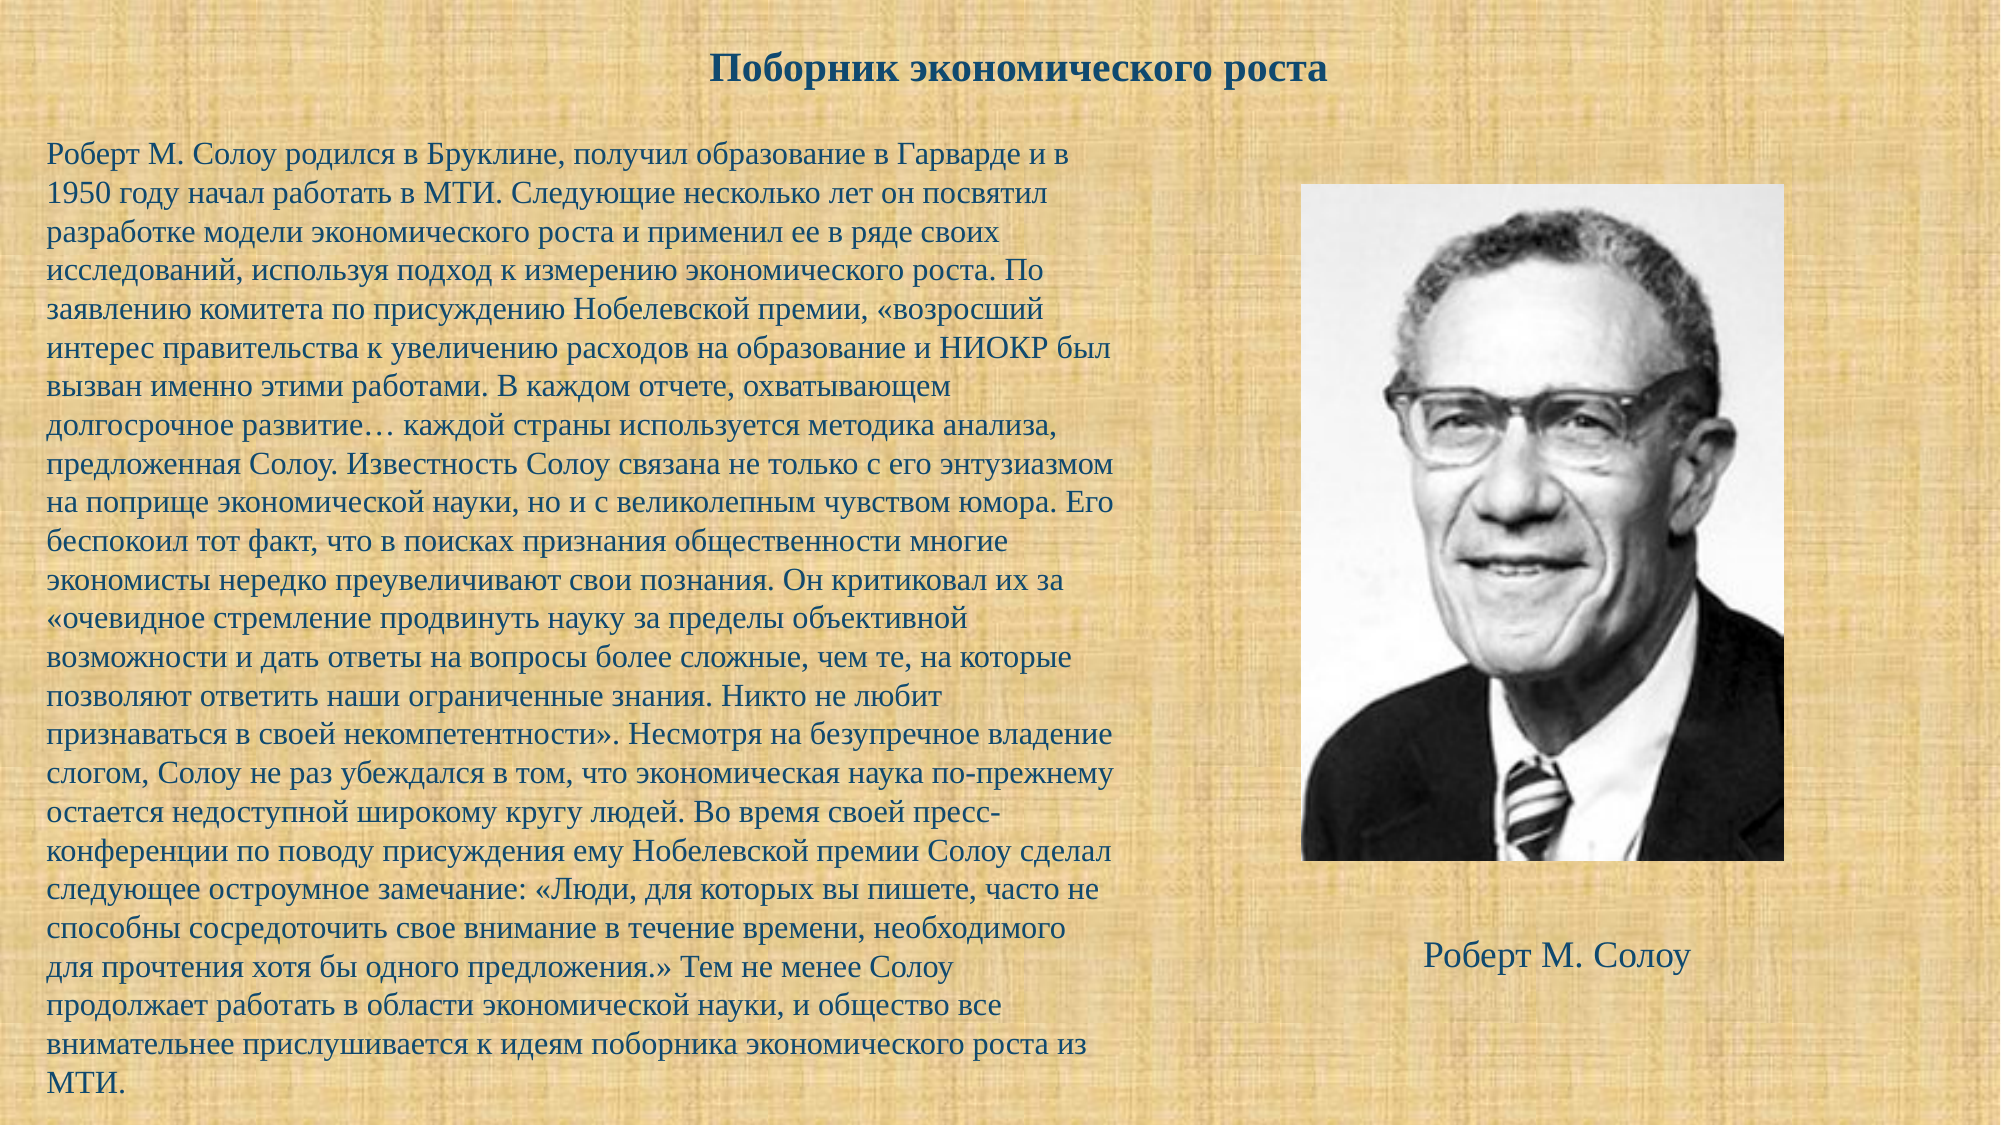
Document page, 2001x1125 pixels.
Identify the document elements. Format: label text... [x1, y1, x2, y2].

list Роберт М. Солоу родился в Бруклине, получил образование в Гарварде и в 1950 году начал работать в МТИ. Следующие несколько лет он посвятил разработке модели экономического роста и применил ее в ряде своих исследований, используя подход к измерению экономического роста. По заявлению комитета по присуждению Нобелевской премии, «возросший интерес правительства к увеличению расходов на образование и НИОКР был вызван именно этими работами. В каждом отчете, охватывающем долгосрочное развитие… каждой страны используется методика анализа, предложенная Солоу. Известность Солоу связана не только с его энтузиазмом на поприще экономической науки, но и с великолепным чувством юмора. Его беспокоил тот факт, что в поисках признания общественности многие экономисты нередко преувеличивают свои познания. Он критиковал их за «очевидное стремление продвинуть науку за пределы объективной возможности и дать ответы на вопросы более сложные, чем те, на которые позволяют ответить наши ограниченные знания. Никто не любит признаваться в своей некомпетентности». Несмотря на безупречное владение слогом, Солоу не раз убеждался в том, что экономическая наука по-прежнему остается недоступной широкому кругу людей. Во время своей пресс-конференции по поводу присуждения ему Нобелевской премии Солоу сделал следующее остроумное замечание: «Люди, для которых вы пишете, часто не способны сосредоточить свое внимание в течение времени, необходимого для прочтения хотя бы одного предложения.» Тем не менее Солоу продолжает работать в области экономической науки, и общество все внимательнее прислушивается к идеям поборника экономического роста из МТИ. [31, 123, 1136, 1109]
picture [0, 0, 2001, 1125]
list Поборник экономического роста [694, 7, 1377, 124]
text_box Роберт М. Солоу [1408, 922, 1707, 982]
